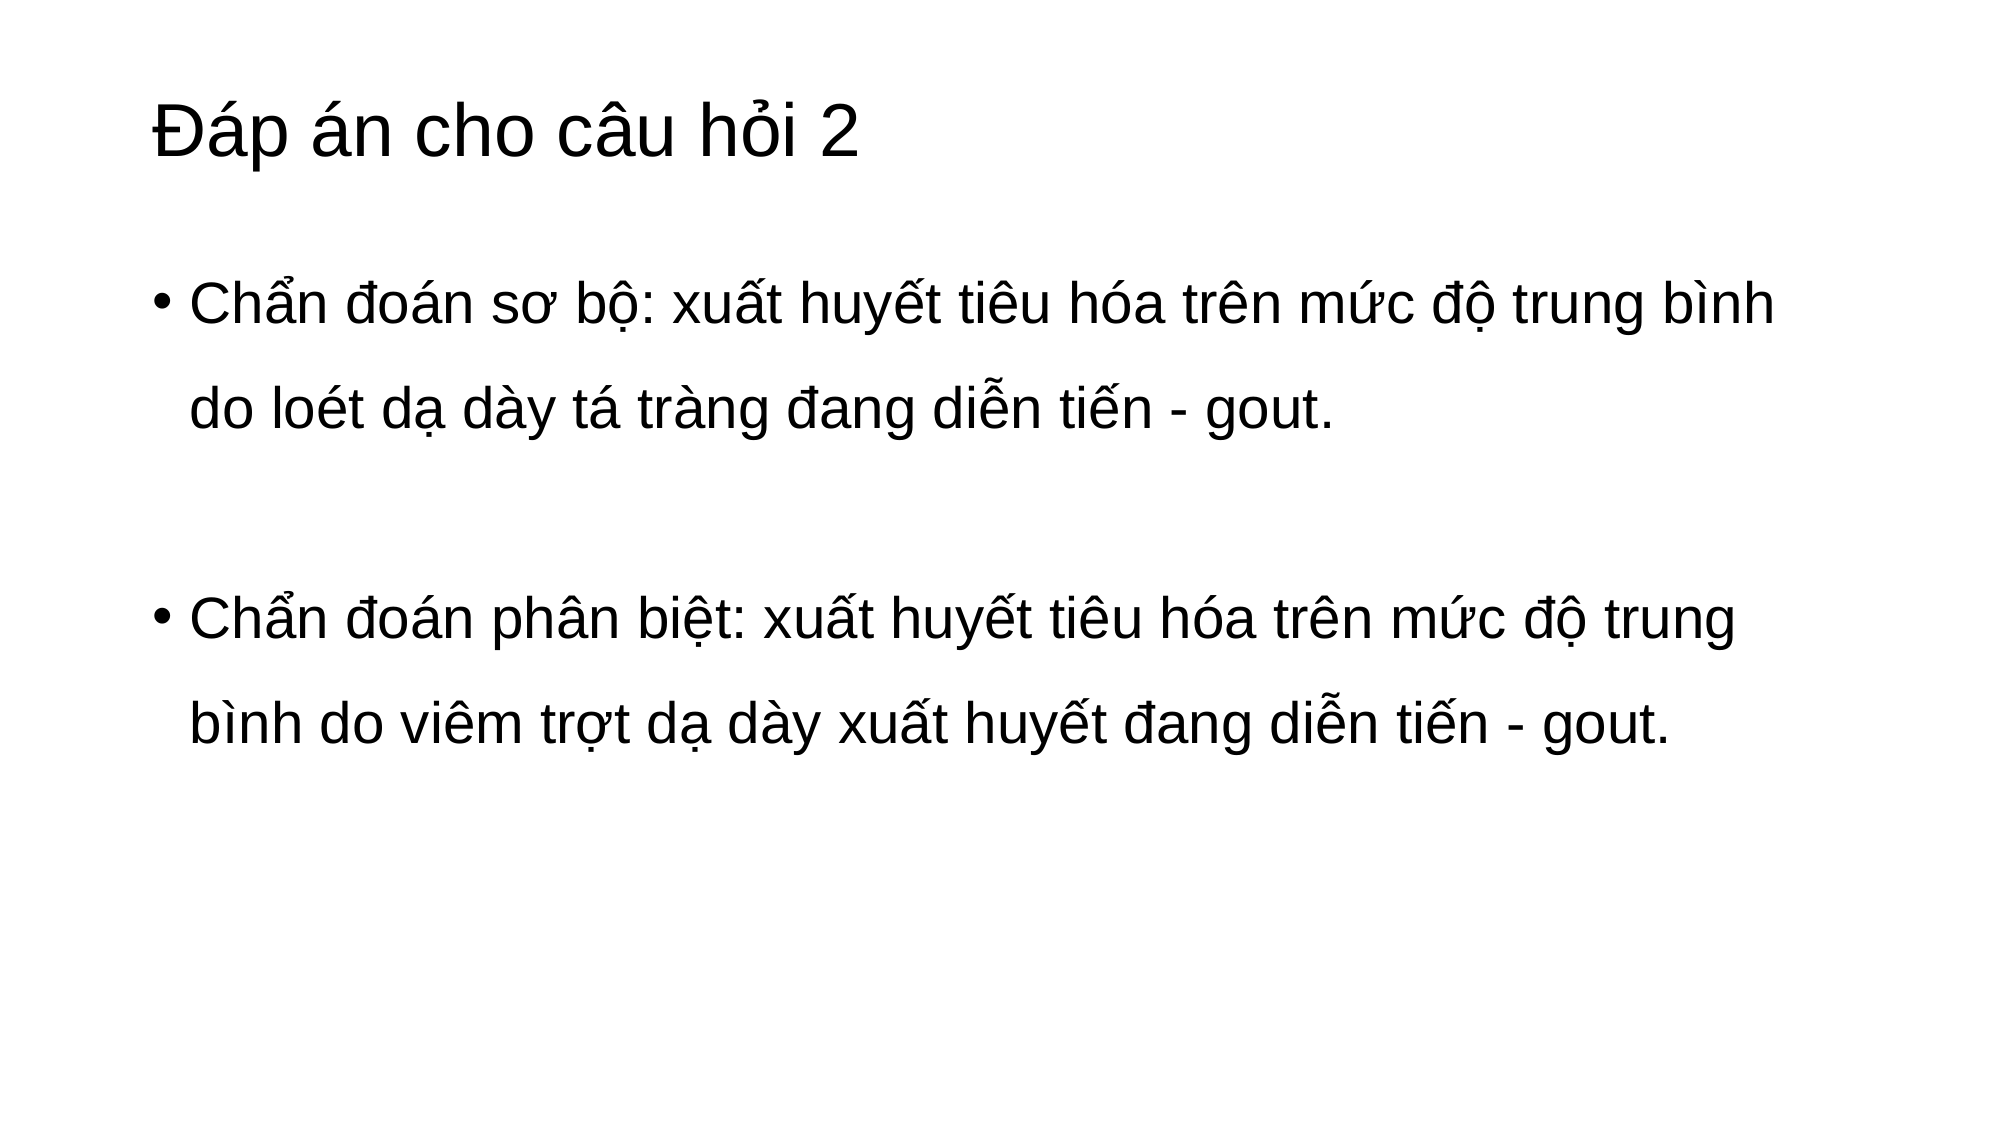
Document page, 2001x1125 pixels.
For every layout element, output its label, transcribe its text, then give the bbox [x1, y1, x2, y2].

list Chẩn đoán sơ bộ: xuất huyết tiêu hóa trên mức độ trung bình do loét dạ dày tá tràng đang diễn tiến - gout. Chẩn đoán phân biệt: xuất huyết tiêu hóa trên mức độ trung bình do viêm trợt dạ dày xuất huyết đang diễn tiến - gout. [137, 223, 1863, 1014]
title Đáp án cho câu hỏi 2 [137, 59, 1863, 205]
